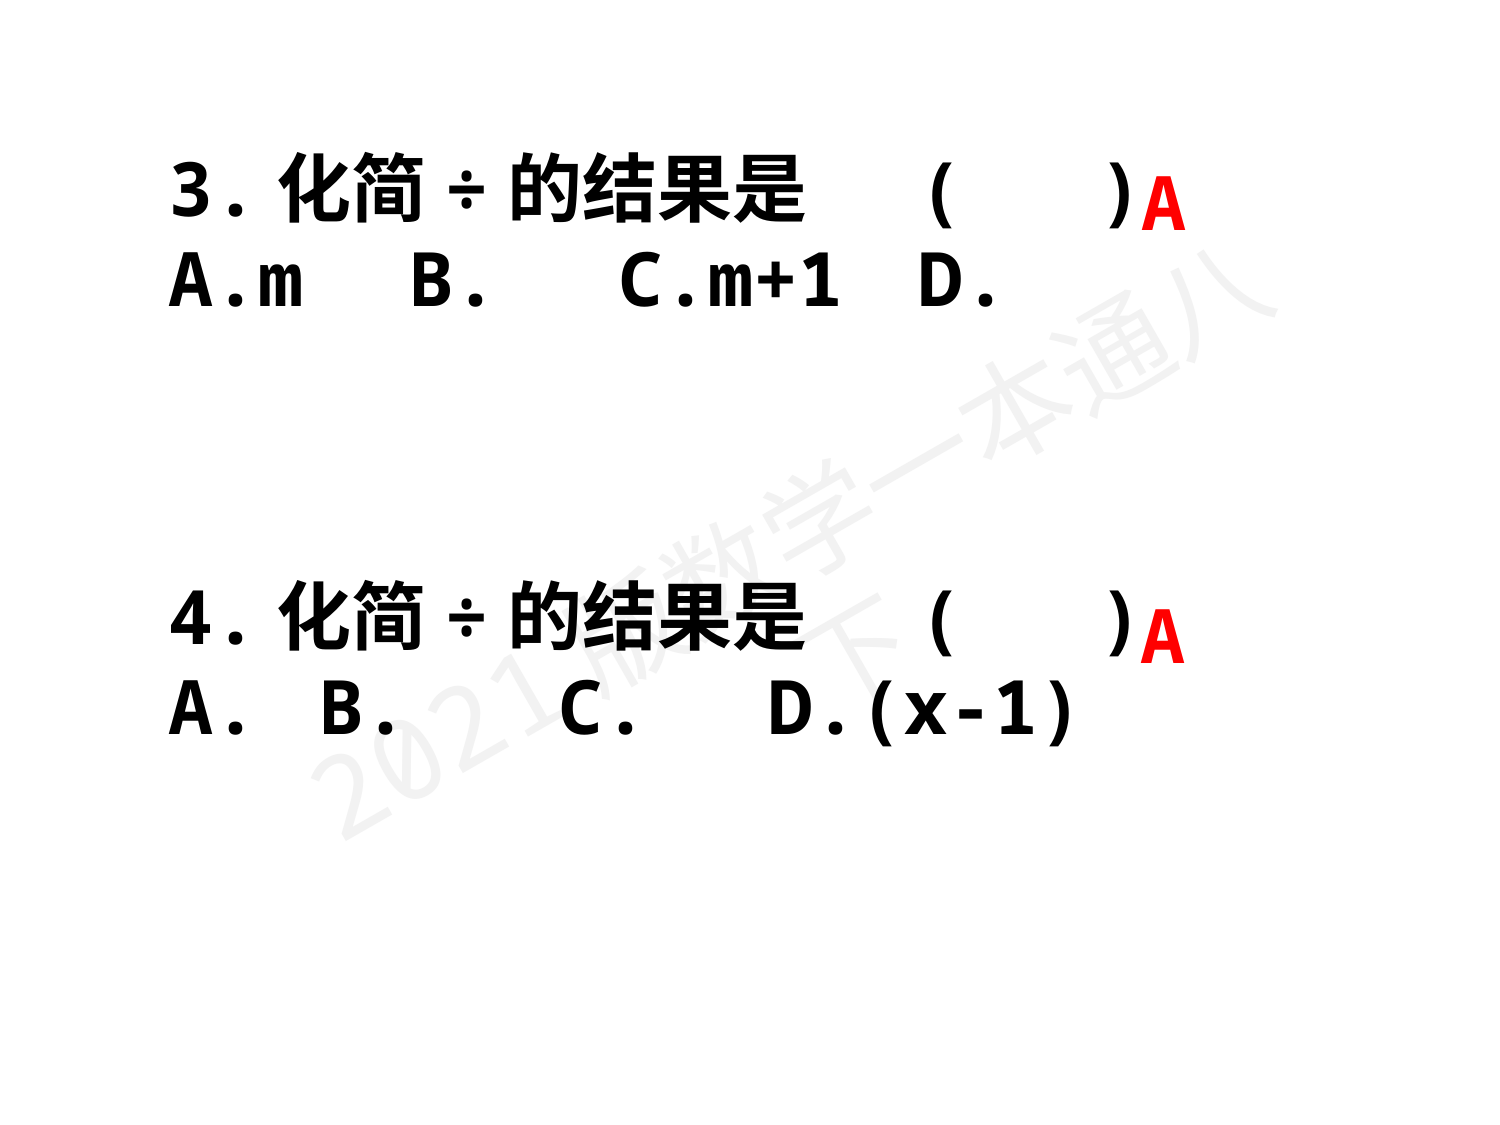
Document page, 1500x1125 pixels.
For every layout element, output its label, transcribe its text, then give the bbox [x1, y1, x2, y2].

text_box A [1127, 147, 1275, 253]
text_box A [1126, 581, 1274, 686]
